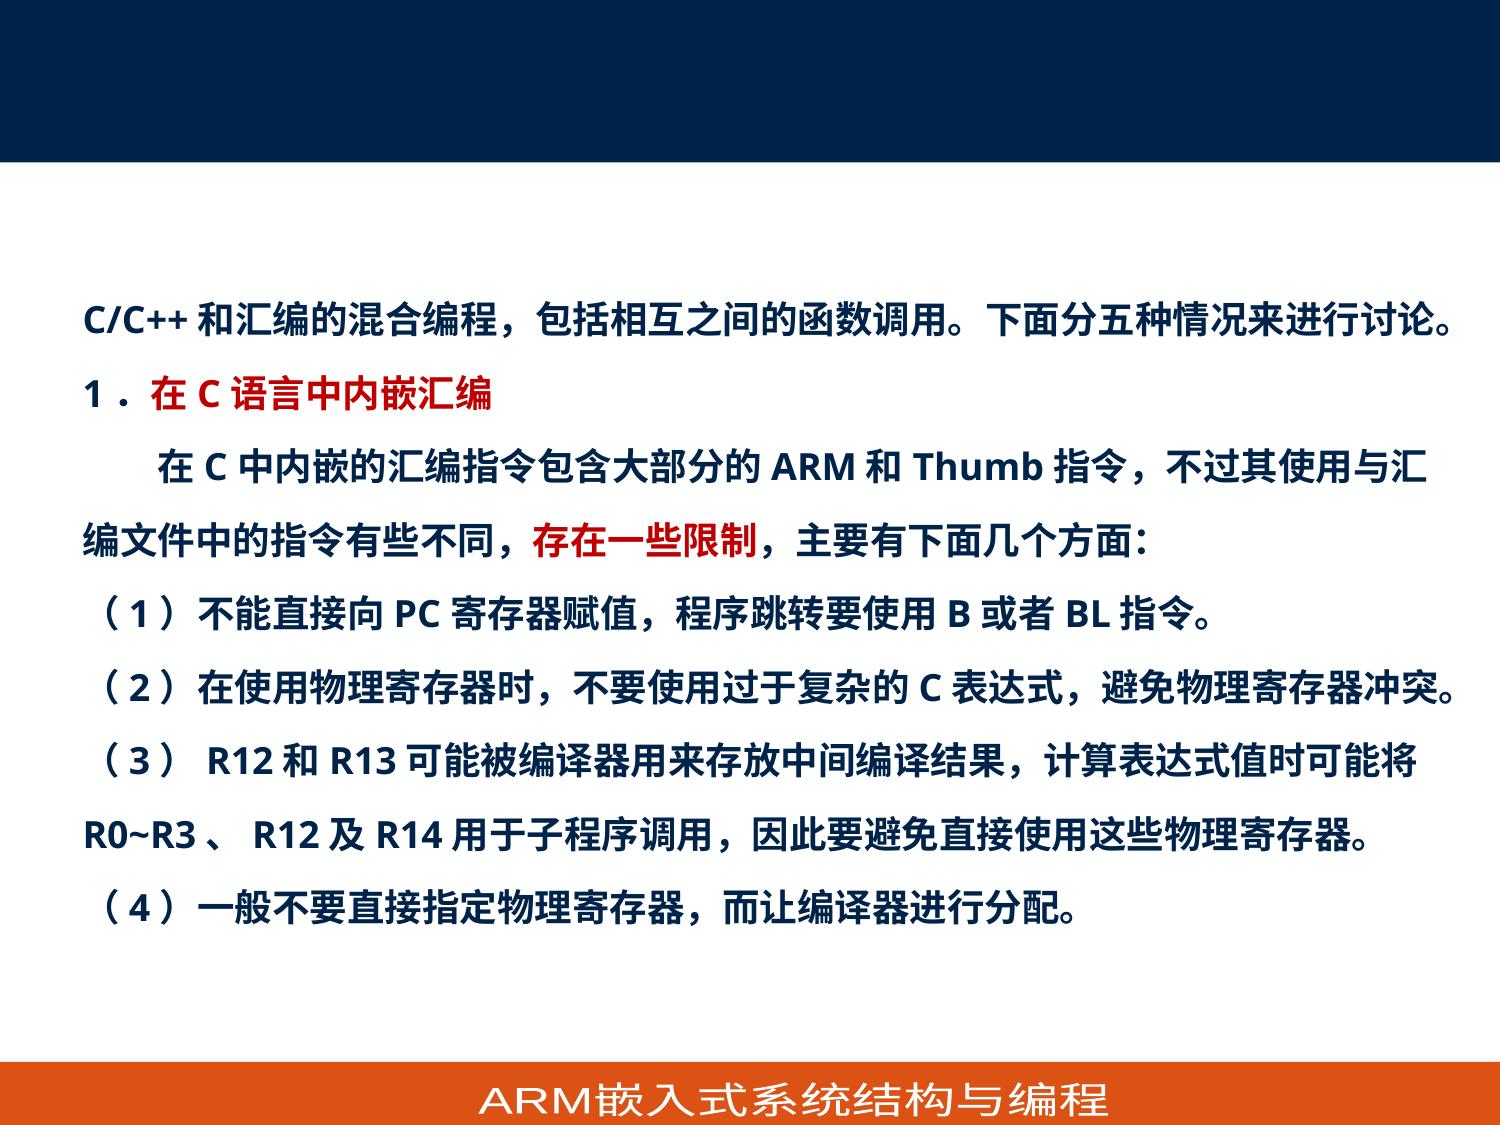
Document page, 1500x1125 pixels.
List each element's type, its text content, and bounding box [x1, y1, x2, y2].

text_box C/C++和汇编的混合编程，包括相互之间的函数调用。下面分五种情况来进行讨论。 1．在C语言中内嵌汇编 在C中内嵌的汇编指令包含大部分的ARM和Thumb指令，不过其使用与汇编文件中的指令有些不同，存在一些限制，主要有下面几个方面： （1）不能直接向PC寄存器赋值，程序跳转要使用B或者BL指令。 （2）在使用物理寄存器时，不要使用过于复杂的C表达式，避免物理寄存器冲突。 （3）R12和R13可能被编译器用来存放中间编译结果，计算表达式值时可能将R0~R3、R12及R14用于子程序调用，因此要避免直接使用这些物理寄存器。 （4）一般不要直接指定物理寄存器，而让编译器进行分配。 [67, 260, 1459, 926]
text_box 4.4.2 C/C++与汇编语言的混合编程应用 [218, 154, 1291, 258]
